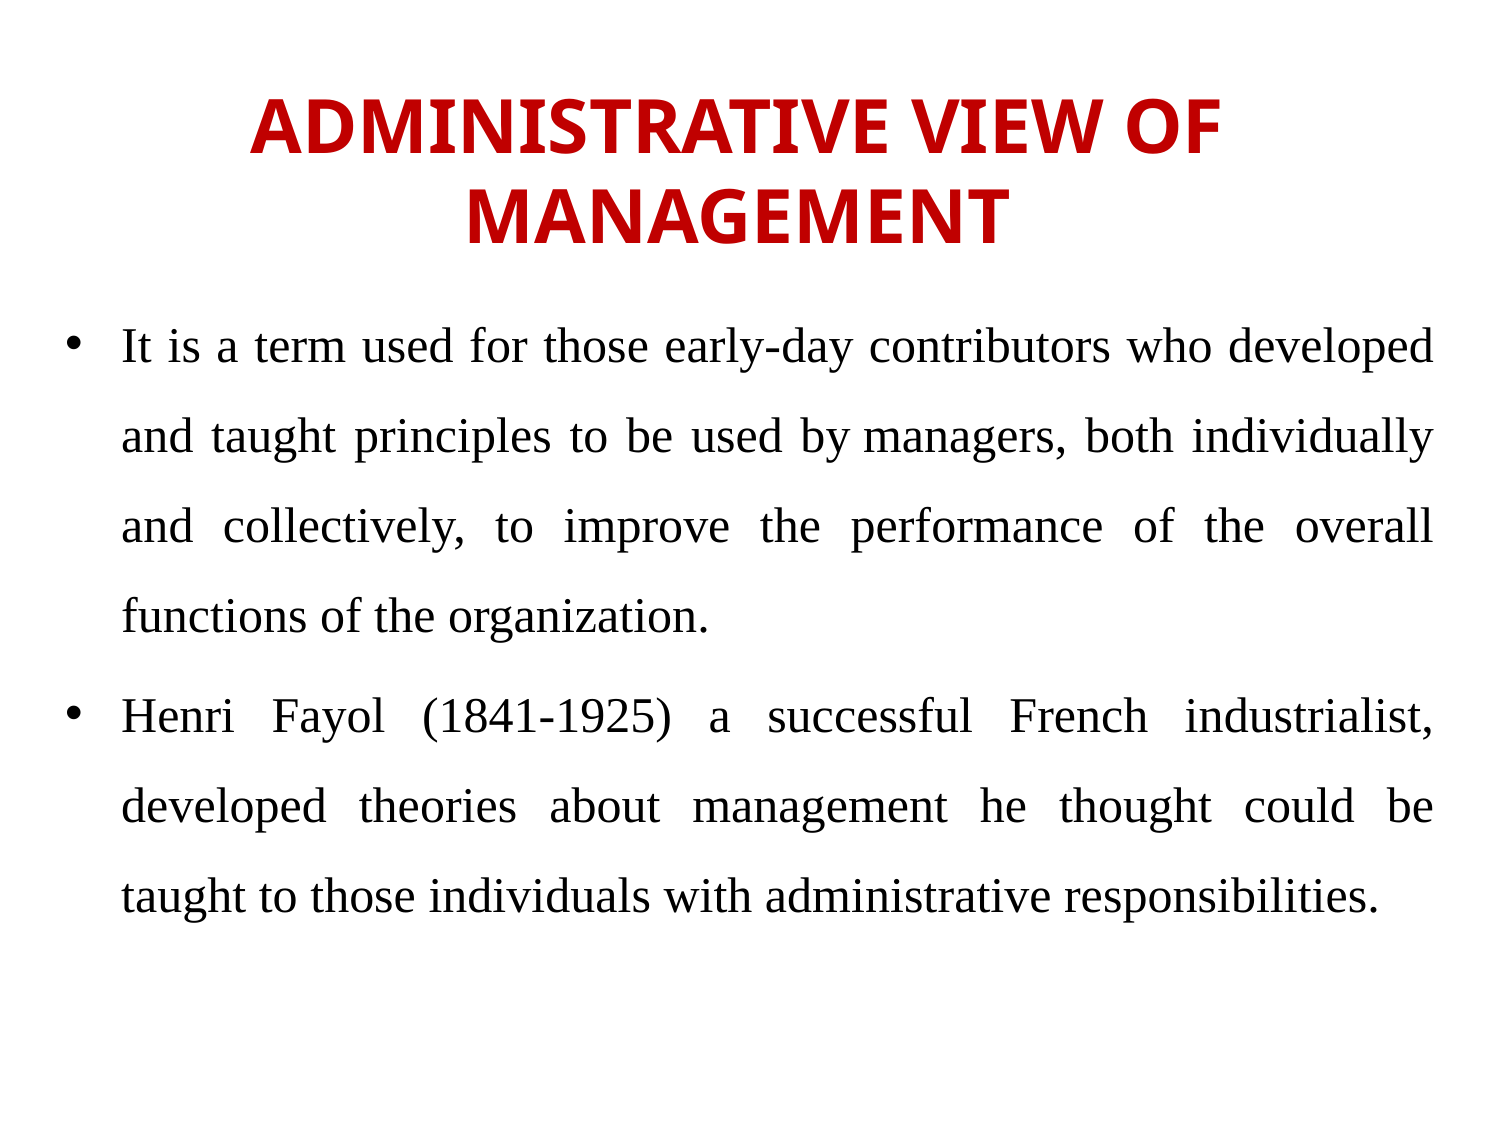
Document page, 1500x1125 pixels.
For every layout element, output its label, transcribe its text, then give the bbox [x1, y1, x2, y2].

title ADMINISTRATIVE VIEW OF MANAGEMENT [99, 75, 1375, 263]
list It is a term used for those early-day contributors who developed and taught principles to be used by managers, both individually and collectively, to improve the performance of the overall functions of the organization. Henri Fayol (1841-1925) a successful French industrialist, developed theories about management he thought could be taught to those individuals with administrative responsibilities. [50, 275, 1450, 1063]
